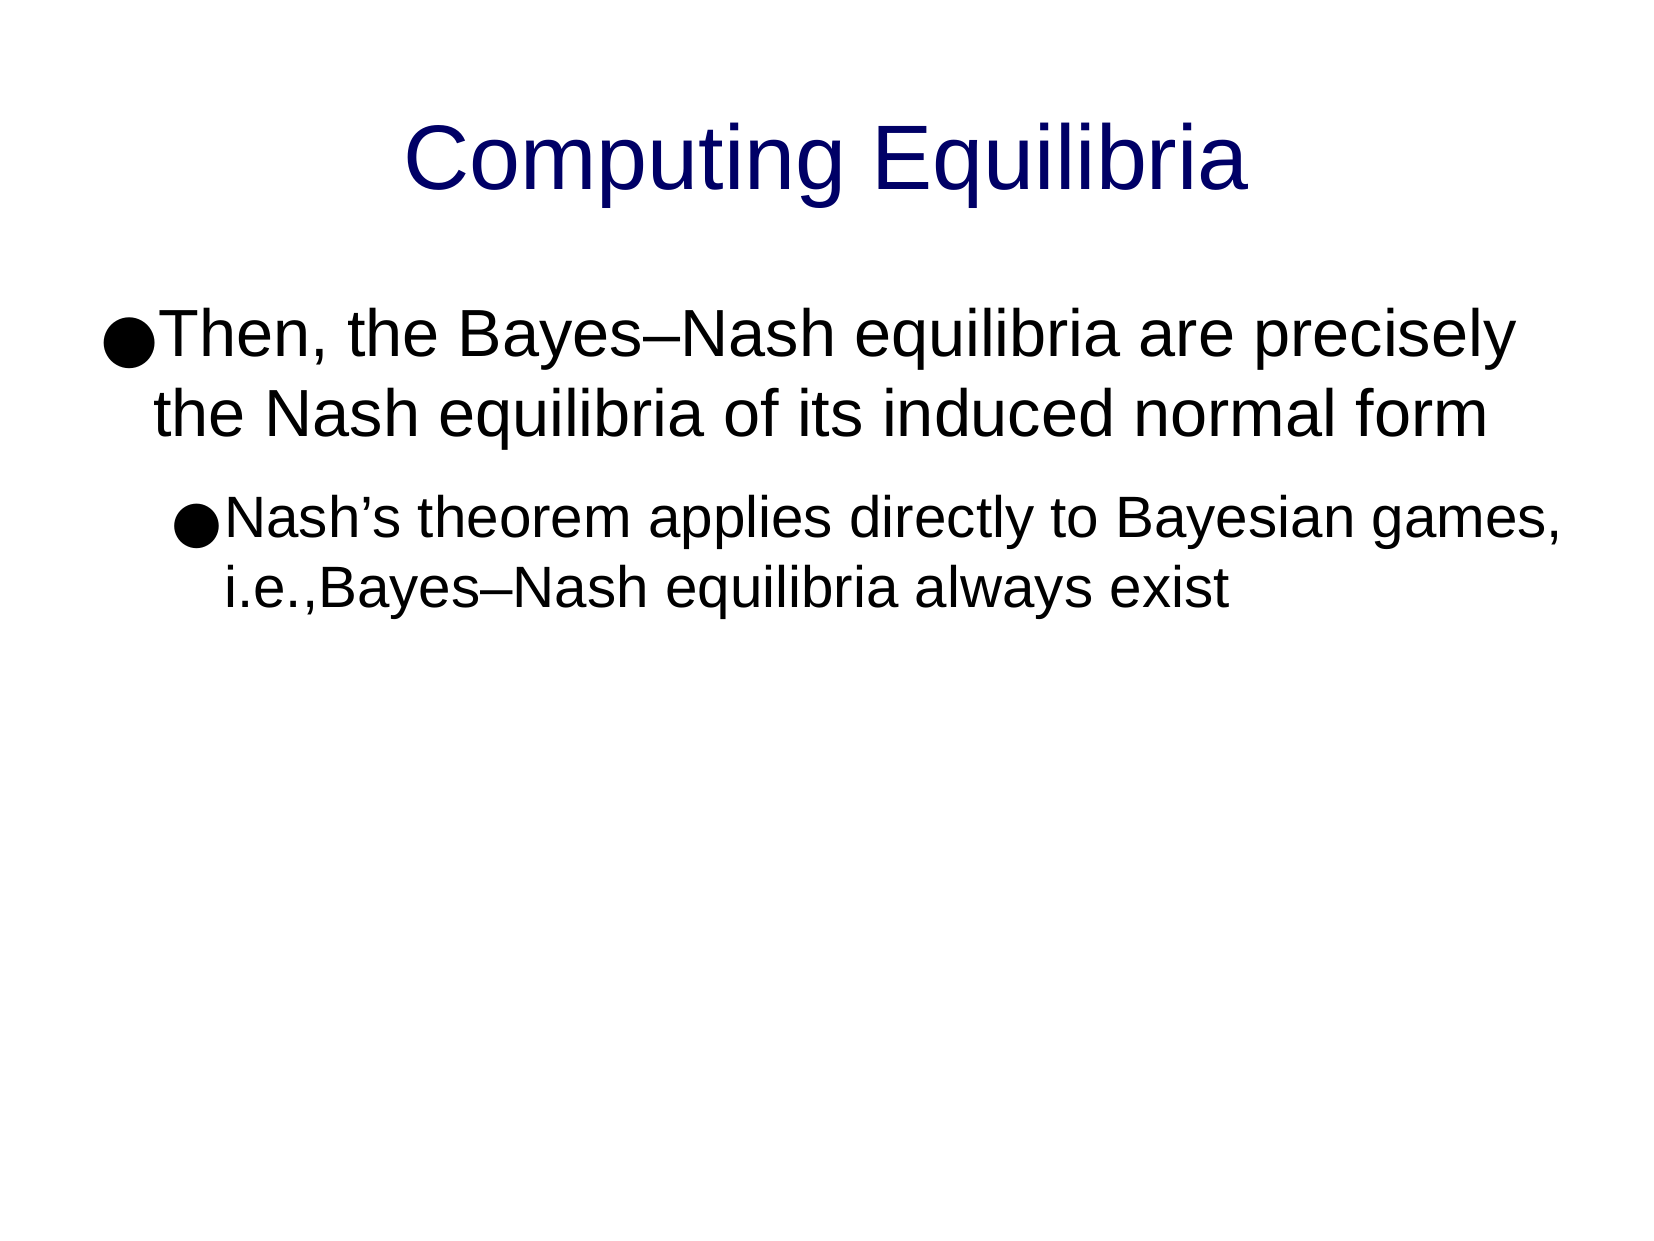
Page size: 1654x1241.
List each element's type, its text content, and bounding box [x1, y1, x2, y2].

text_box Then, the Bayes–Nash equilibria are precisely the Nash equilibria of its induced normal form Nash’s theorem applies directly to Bayesian games, i.e.,Bayes–Nash equilibria always exist [82, 290, 1571, 1105]
text_box Computing Equilibria [82, 49, 1571, 257]
